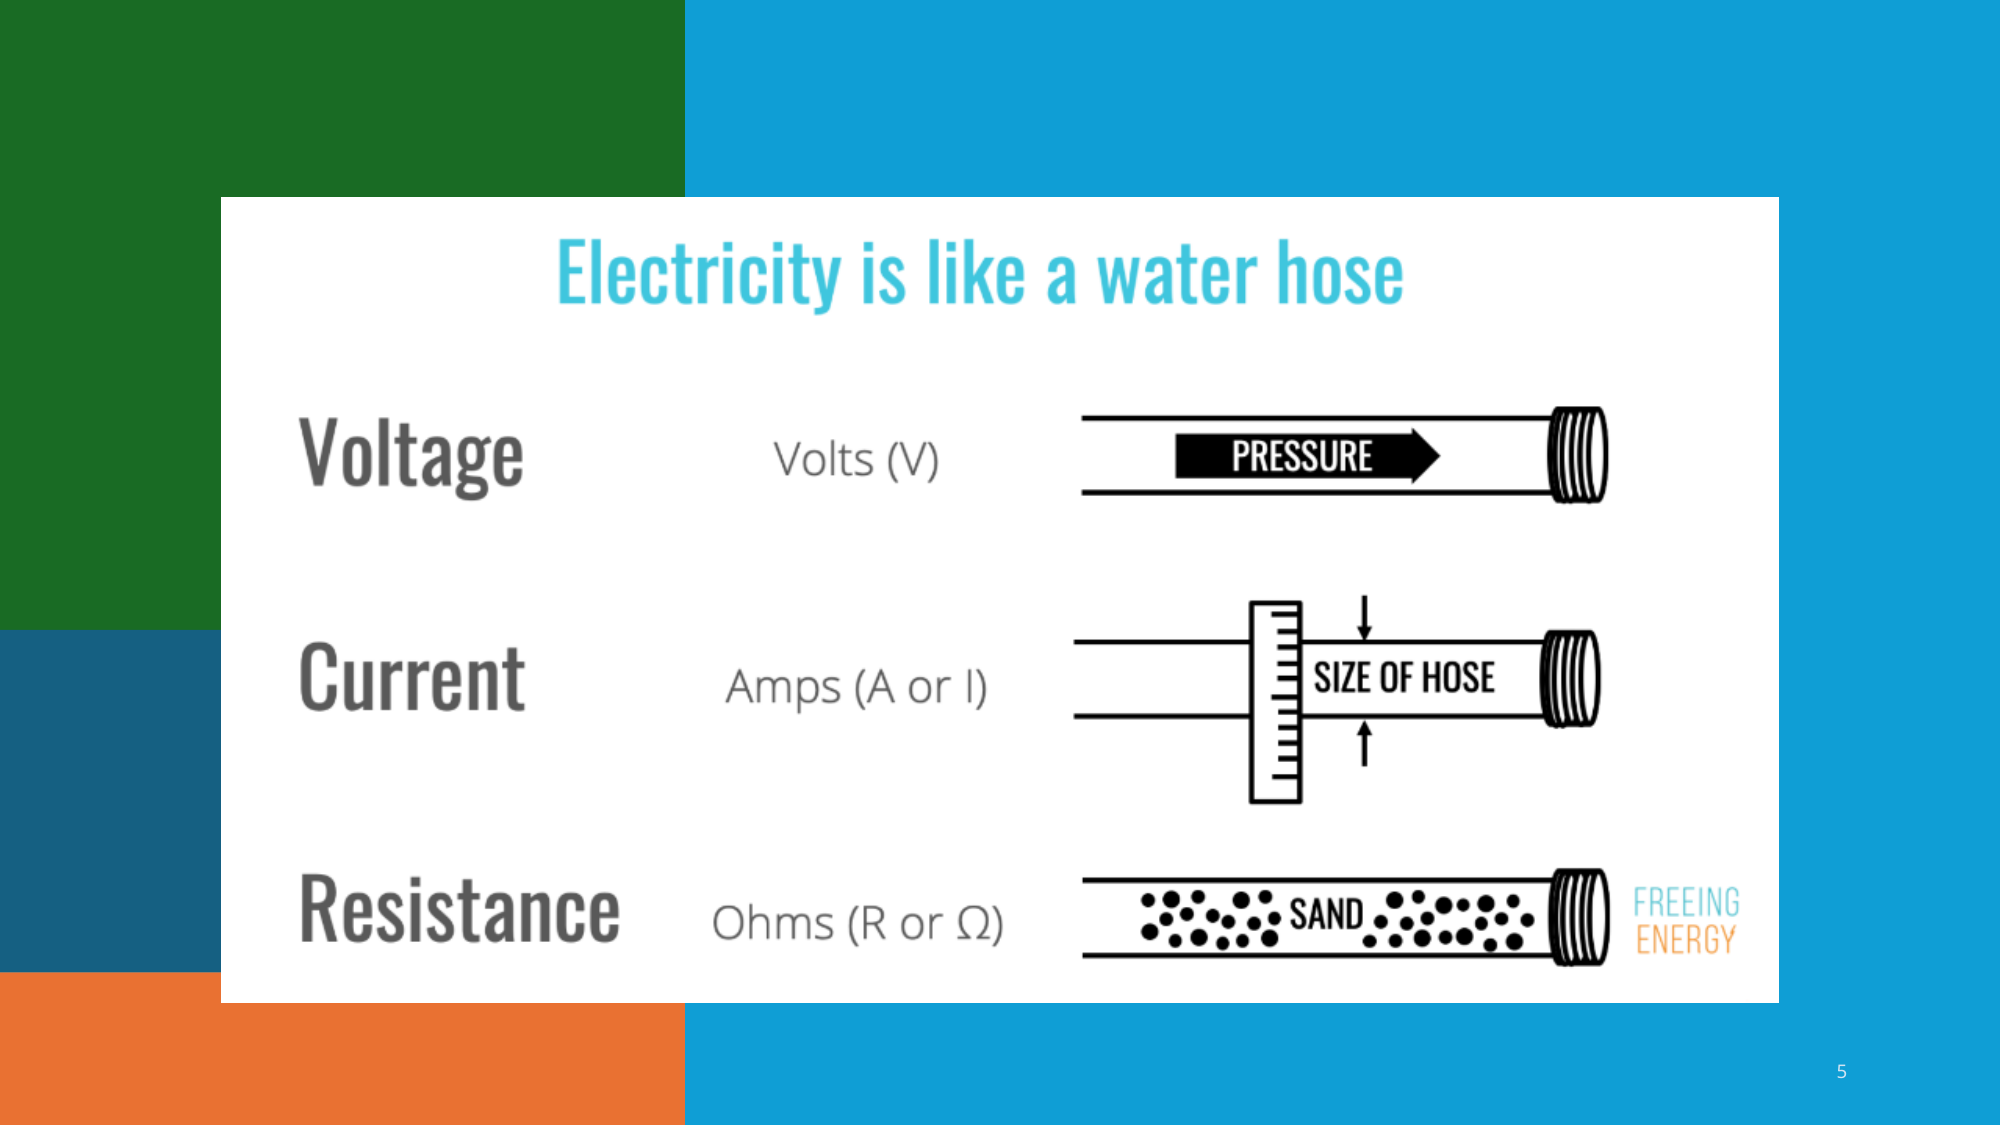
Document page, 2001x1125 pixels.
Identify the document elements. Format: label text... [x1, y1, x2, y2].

picture [221, 197, 1778, 1003]
slide_number 5 [1412, 1042, 1863, 1103]
